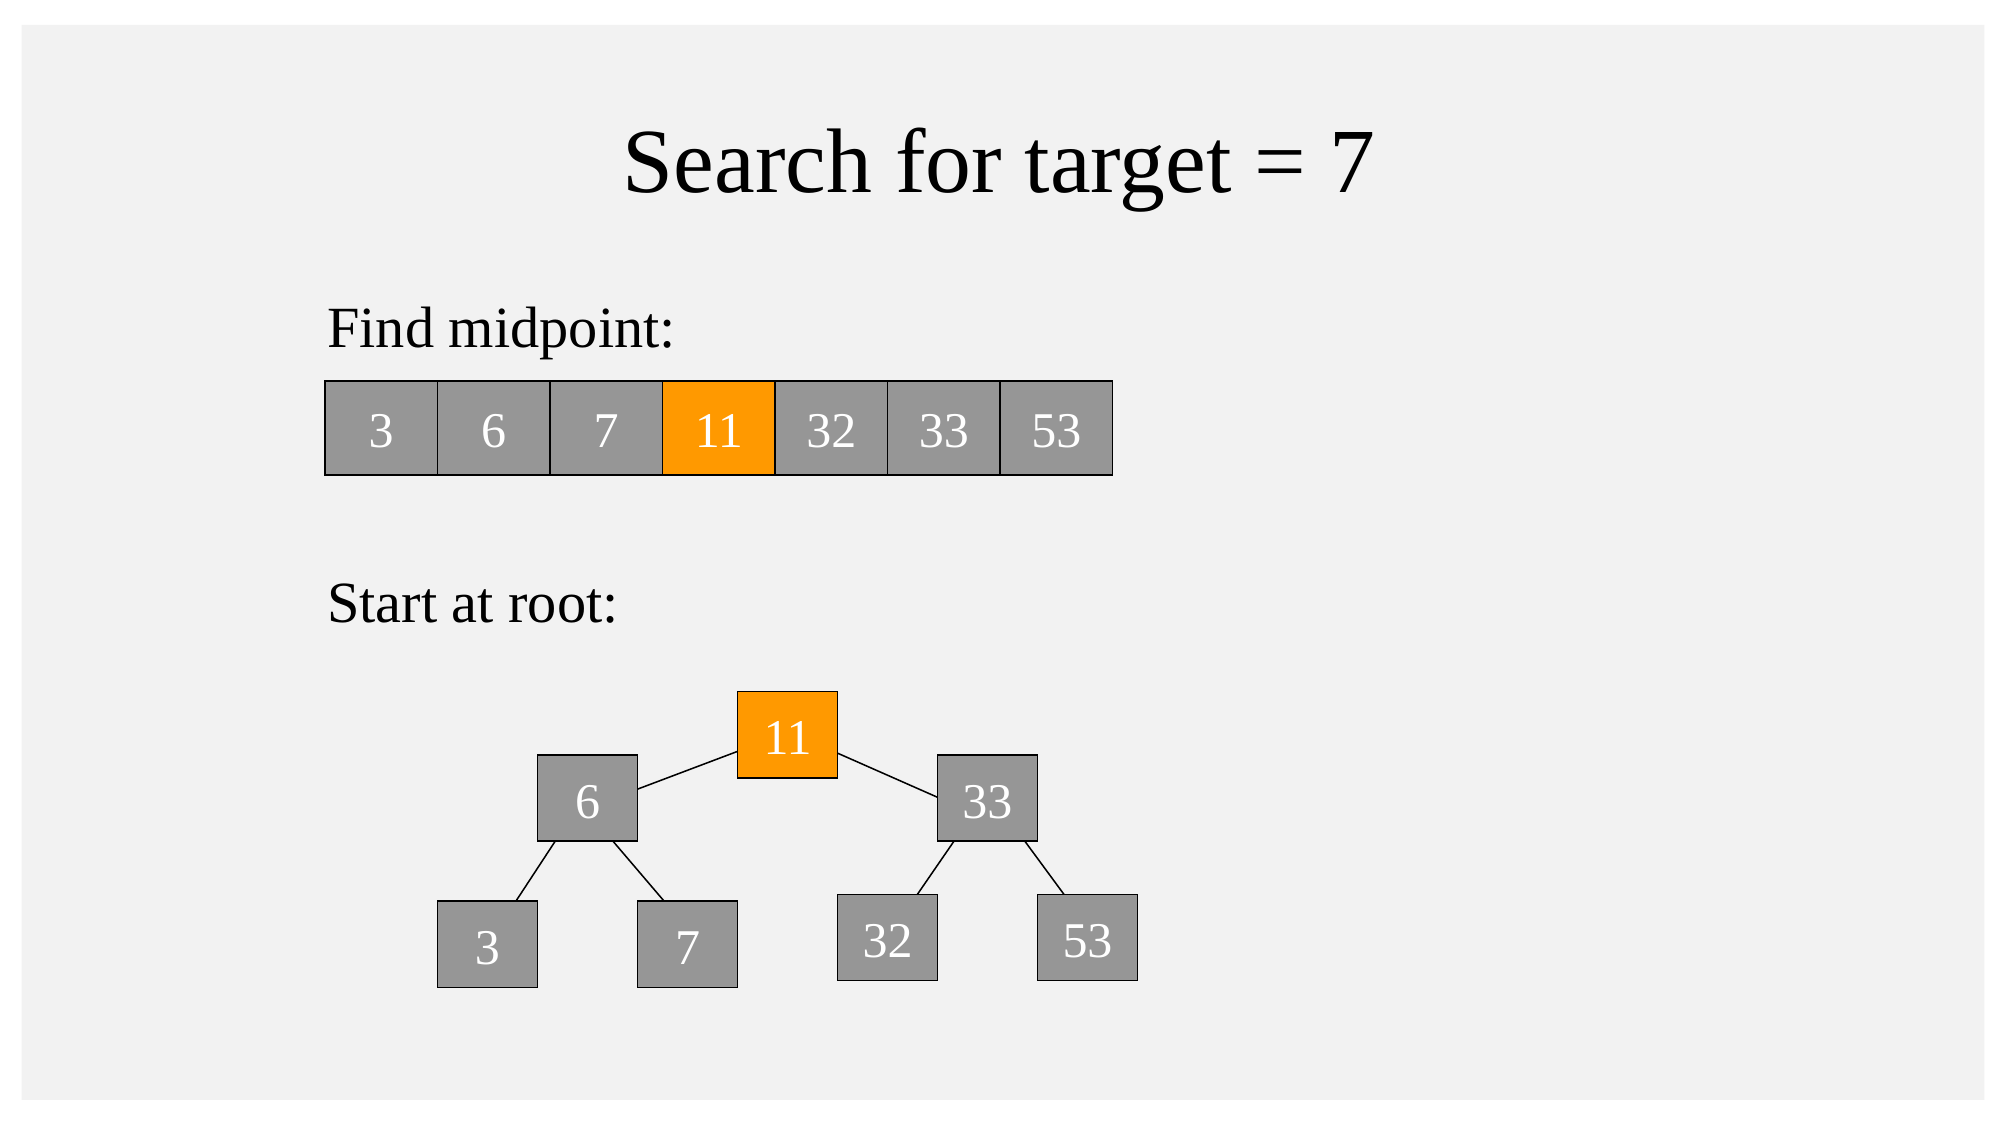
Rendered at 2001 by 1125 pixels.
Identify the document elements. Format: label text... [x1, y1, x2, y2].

text_box 3 [324, 380, 437, 475]
text_box 32 [837, 894, 938, 981]
text_box Find midpoint: [312, 282, 1350, 787]
text_box Start at root: [312, 787, 634, 1062]
text_box 32 [774, 380, 887, 475]
title Search for target = 7 [362, 62, 1638, 250]
text_box 7 [637, 901, 738, 988]
text_box 6 [437, 380, 549, 475]
text_box 33 [937, 754, 1038, 842]
text_box 33 [887, 380, 999, 475]
text_box 3 [437, 901, 538, 988]
text_box 11 [662, 380, 774, 475]
text_box 53 [999, 380, 1113, 475]
text_box 7 [549, 380, 662, 475]
text_box 6 [537, 754, 638, 842]
text_box 11 [737, 691, 838, 778]
text_box 53 [1037, 894, 1138, 981]
